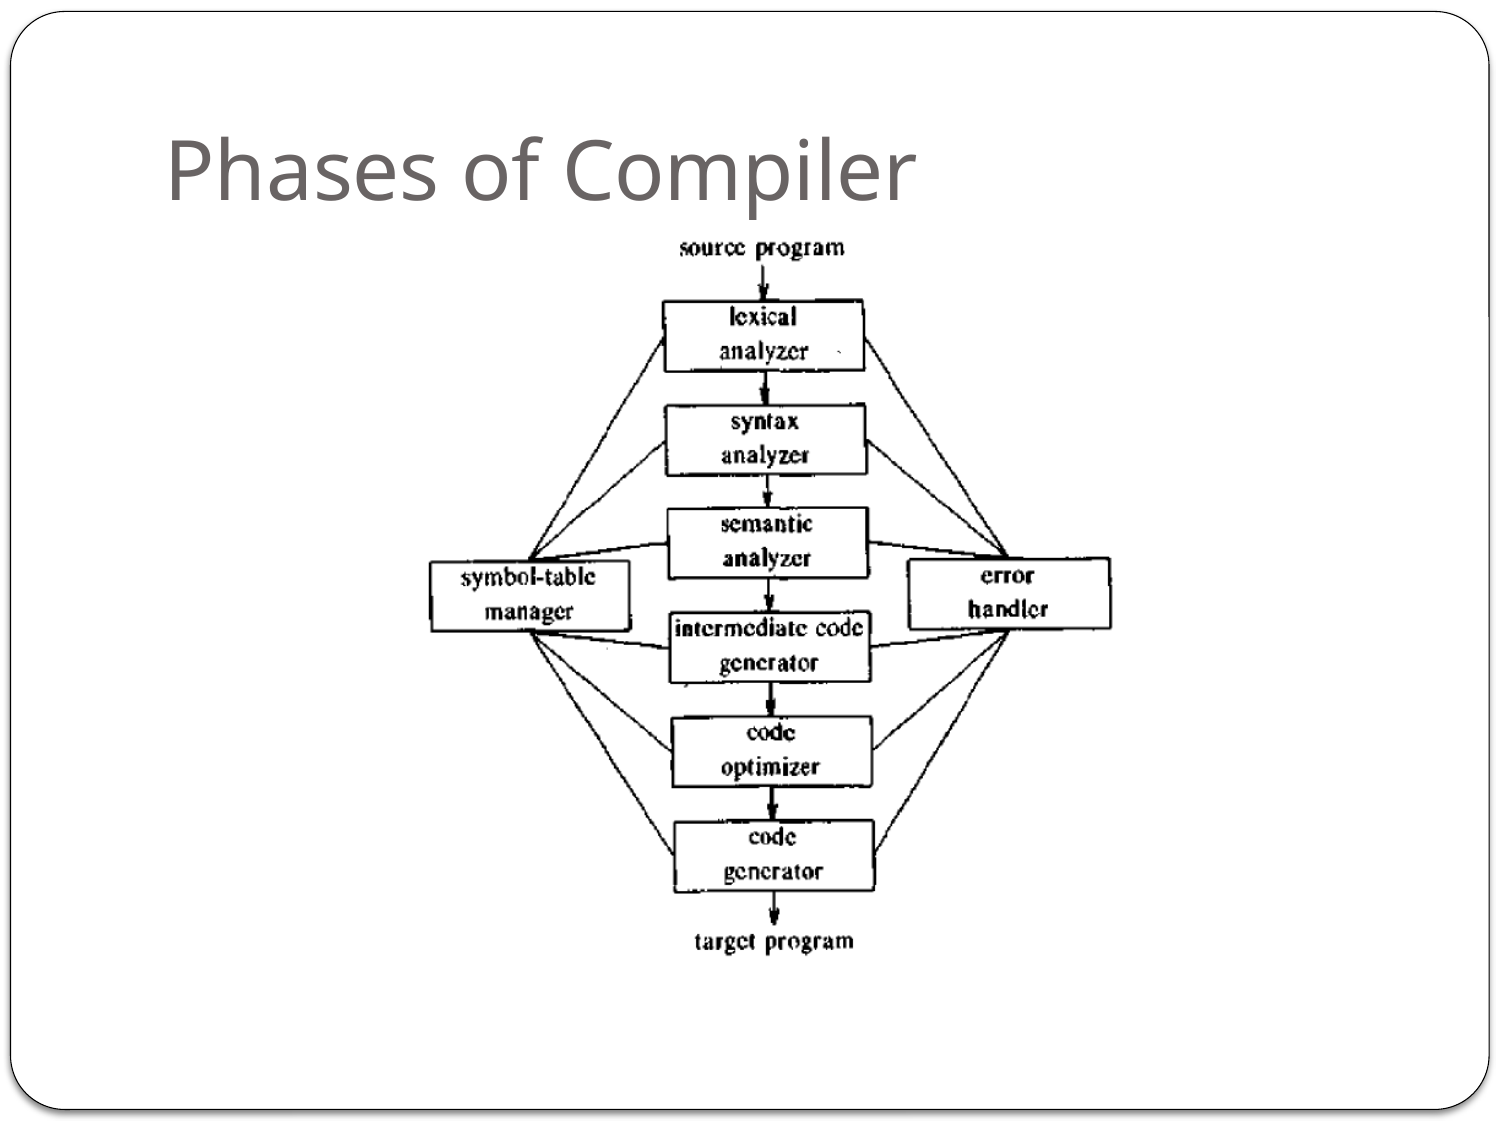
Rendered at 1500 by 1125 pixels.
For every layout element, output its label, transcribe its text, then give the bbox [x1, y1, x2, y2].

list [413, 237, 1162, 988]
title Phases of Compiler [150, 45, 1425, 233]
